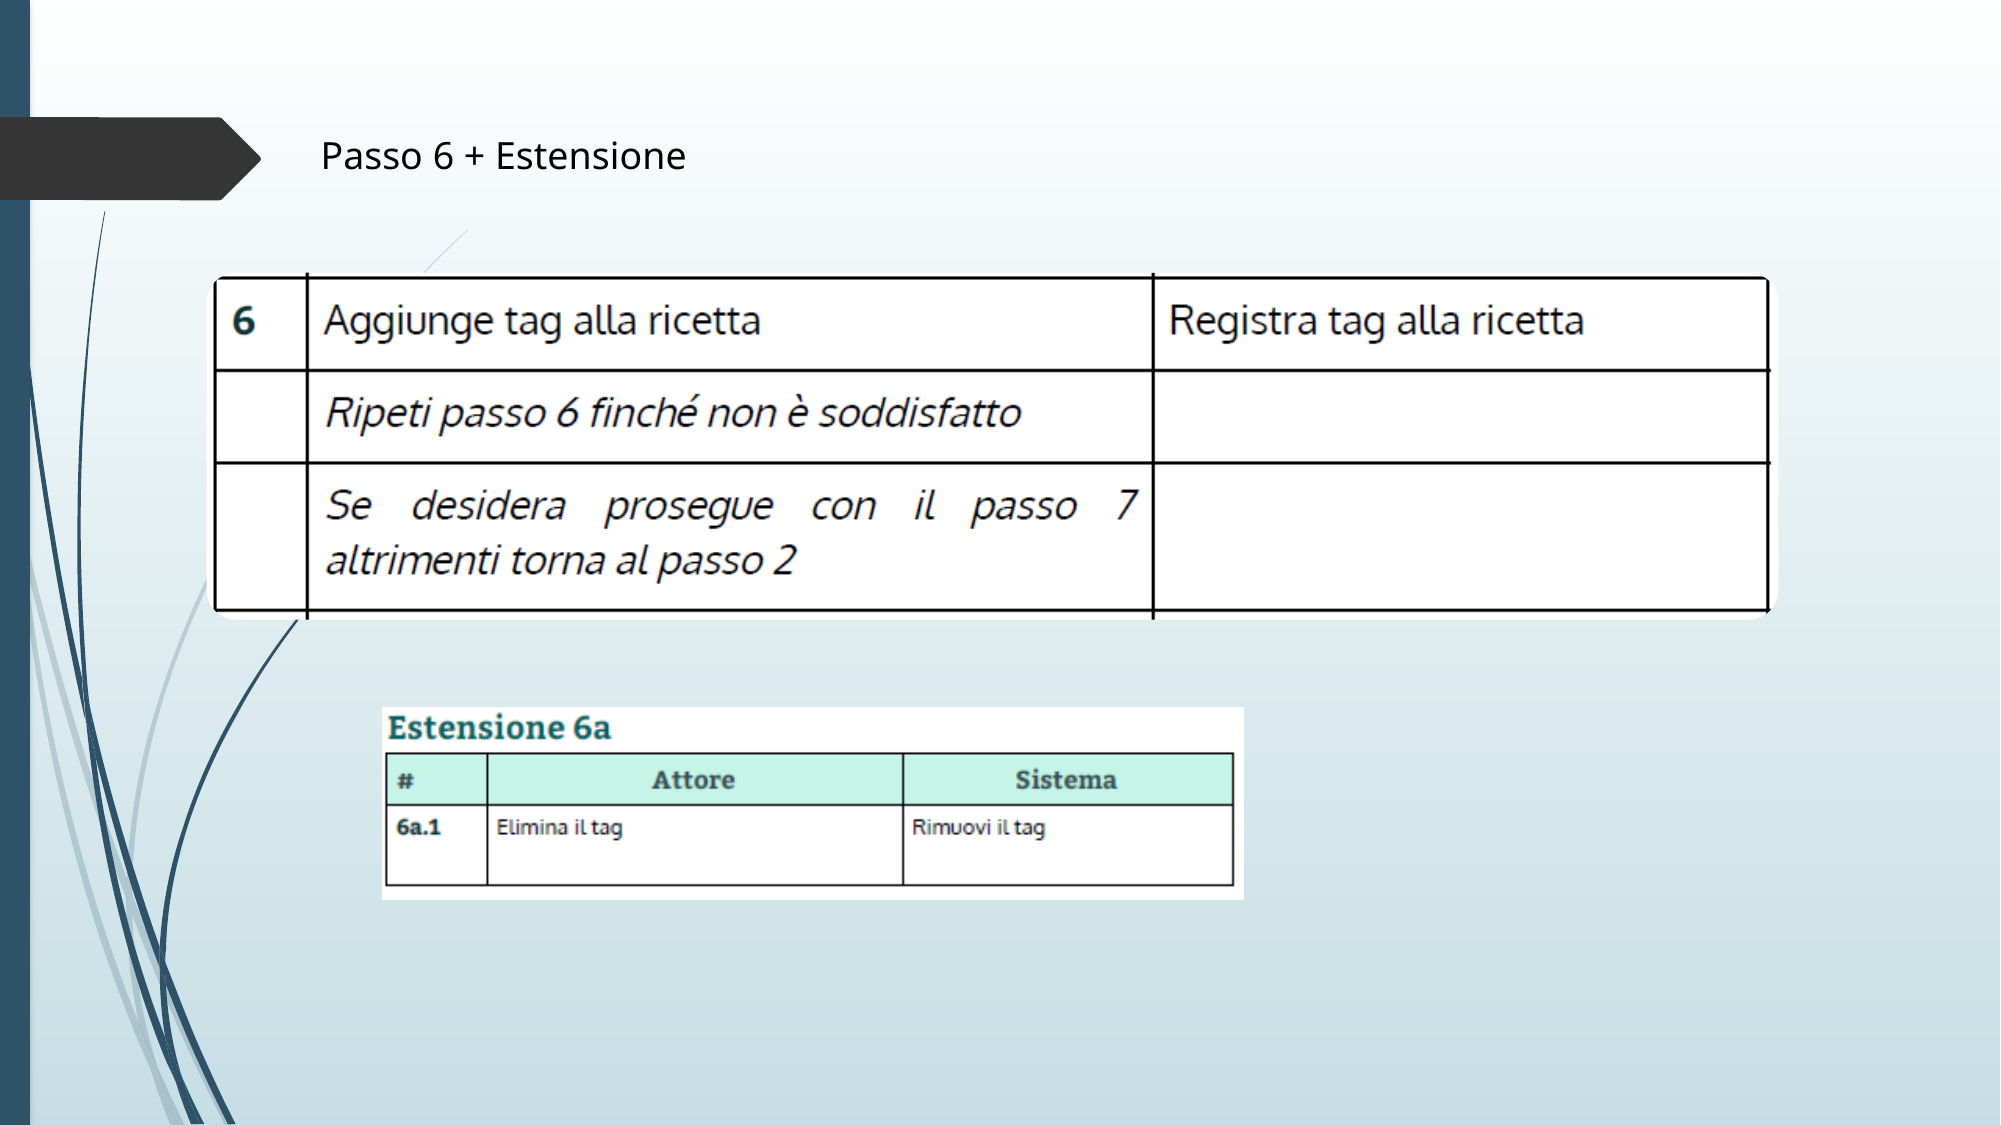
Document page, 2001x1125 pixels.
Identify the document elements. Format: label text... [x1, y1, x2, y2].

text_box Passo 6 + Estensione [305, 124, 1062, 185]
picture [382, 707, 1245, 901]
picture [206, 272, 1779, 620]
